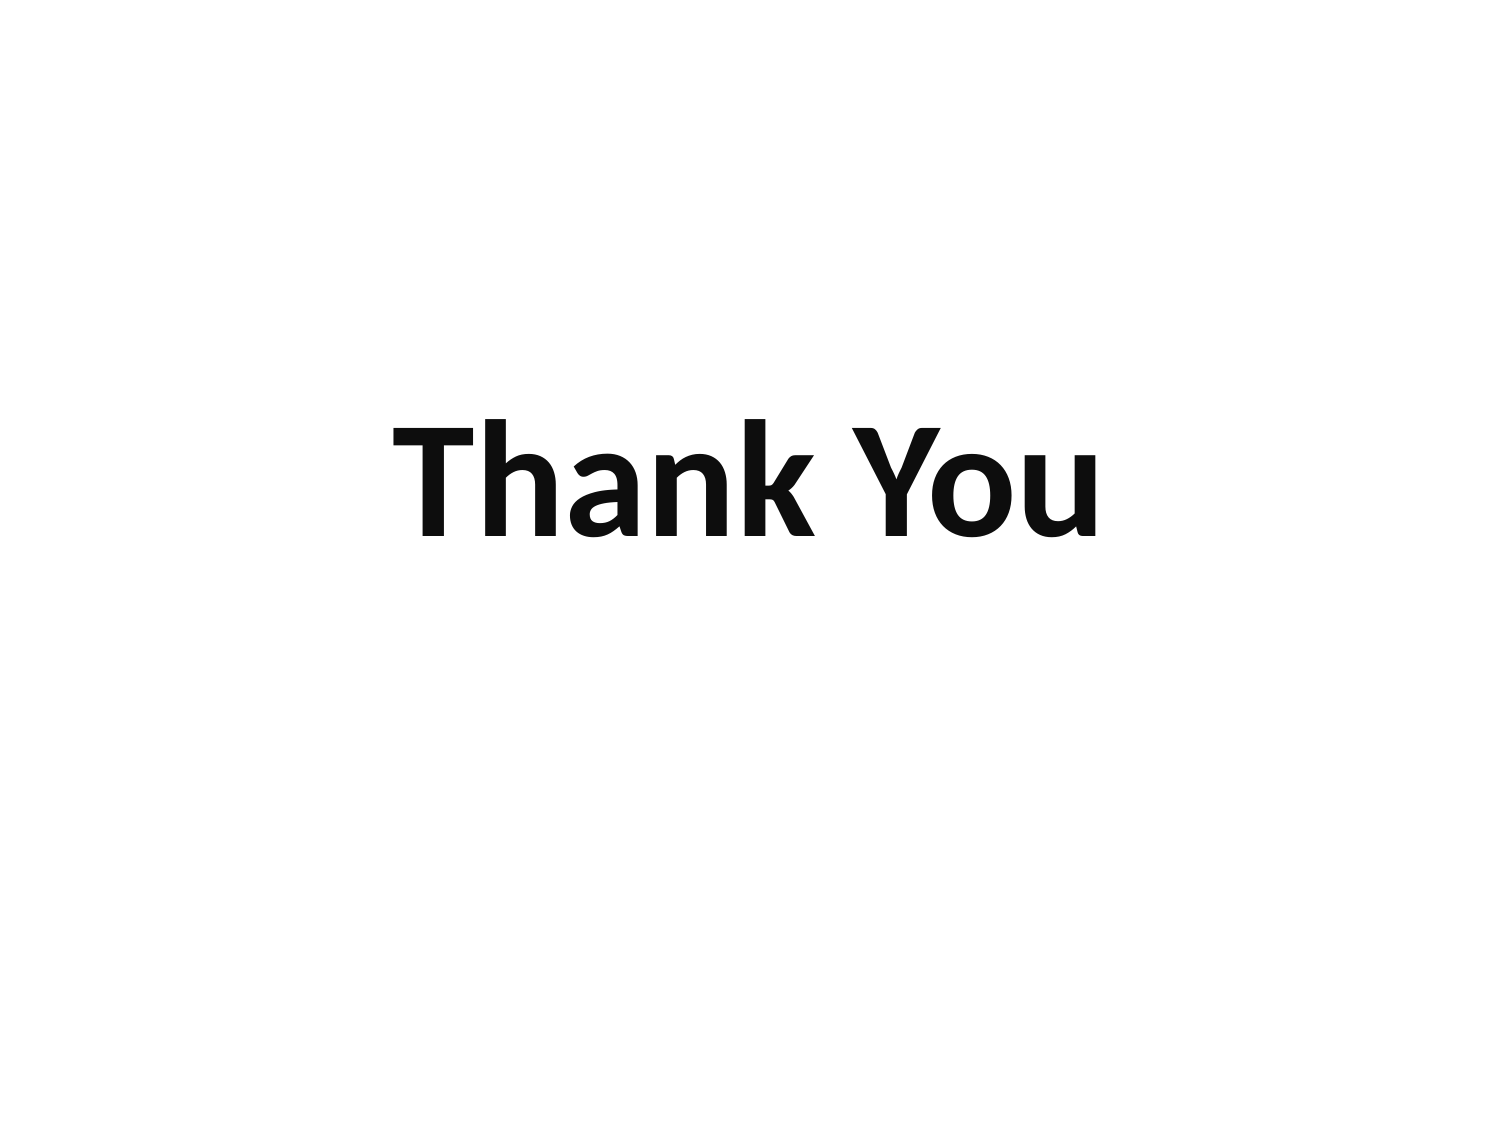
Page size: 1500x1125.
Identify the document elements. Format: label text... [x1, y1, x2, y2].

title Thank You [112, 349, 1388, 591]
